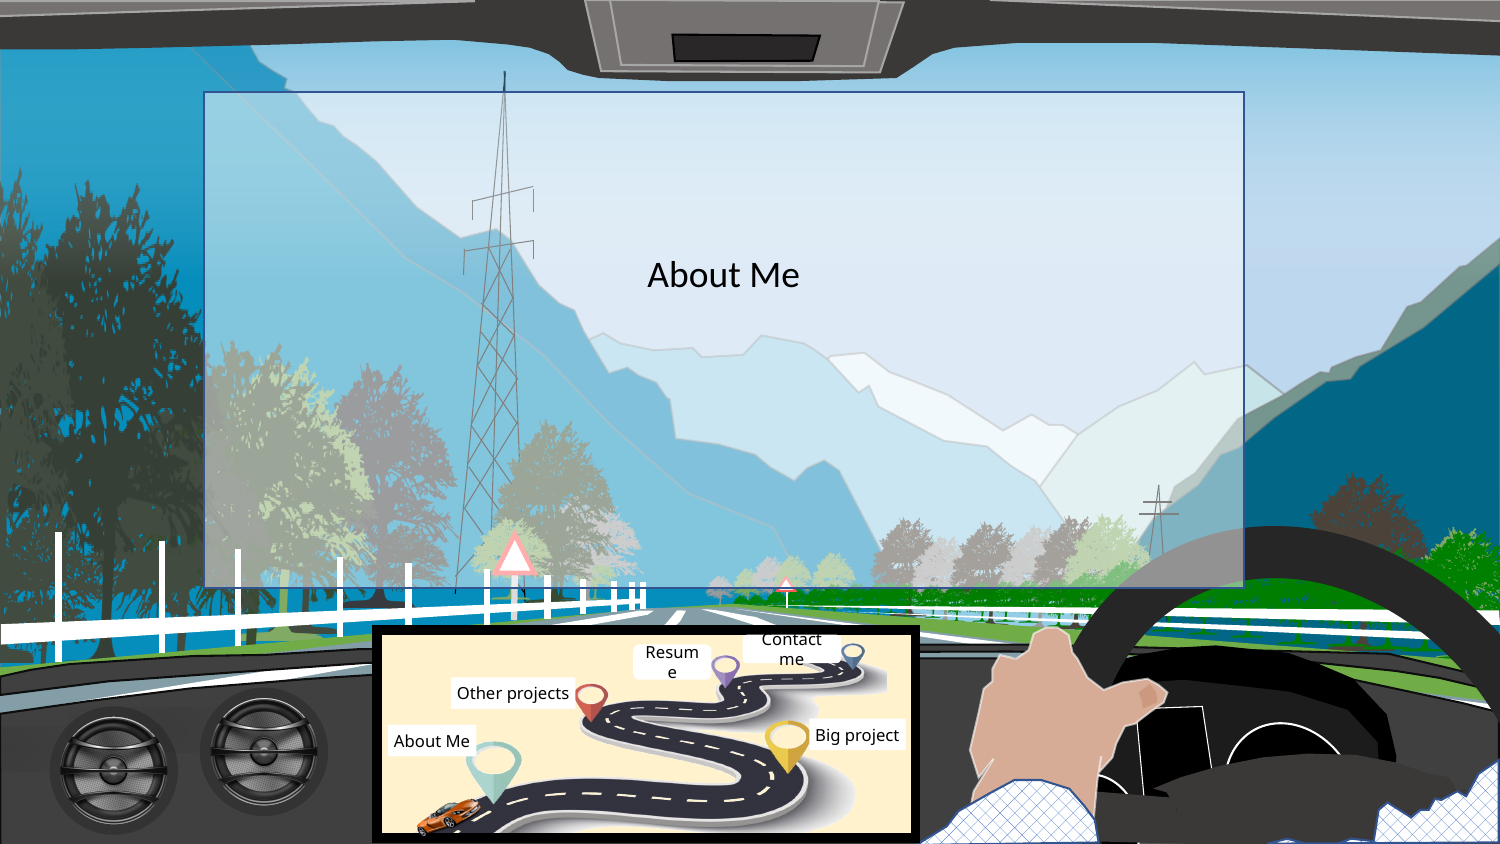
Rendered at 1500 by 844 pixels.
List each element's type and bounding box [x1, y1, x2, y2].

text_box [0, 531, 1500, 644]
text_box [1081, 539, 1500, 844]
text_box [0, 0, 1500, 282]
text_box [0, 282, 1500, 531]
picture [390, 638, 887, 835]
text_box [54, 692, 323, 830]
text_box [0, 644, 916, 844]
text_box [916, 627, 1499, 844]
